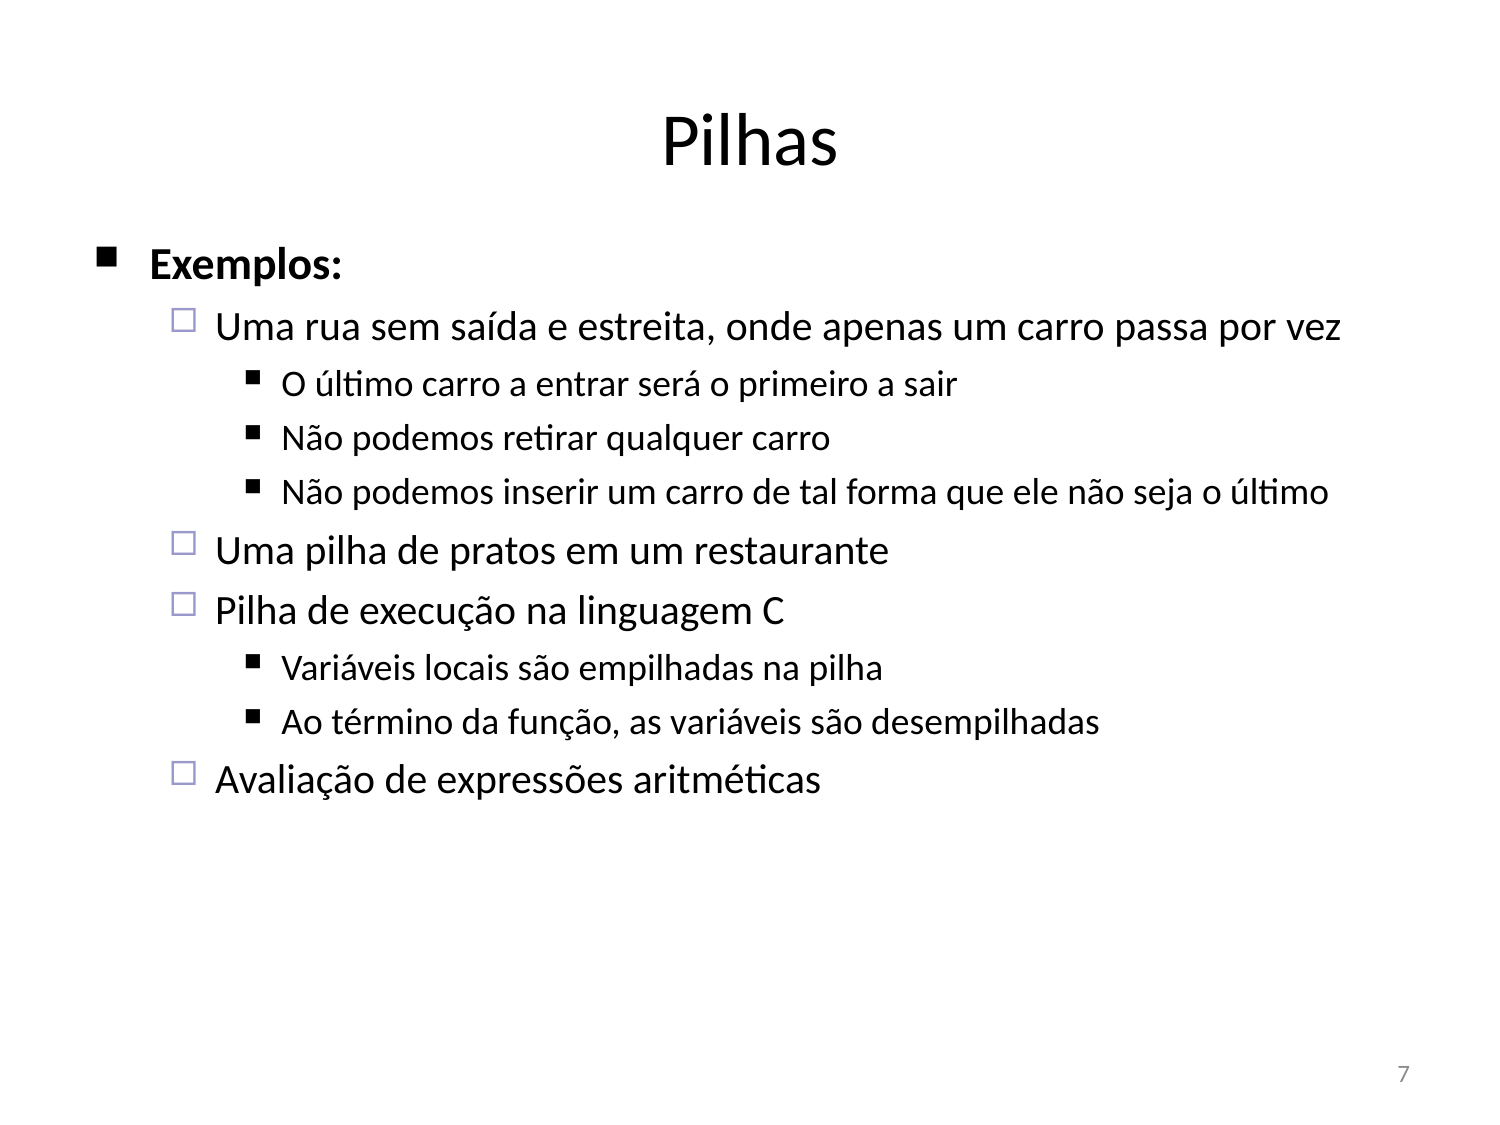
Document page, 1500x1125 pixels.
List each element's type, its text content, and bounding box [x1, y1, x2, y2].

slide_number 7 [1074, 1042, 1425, 1103]
title Pilhas [75, 75, 1425, 197]
list Exemplos: Uma rua sem saída e estreita, onde apenas um carro passa por vez O último carro a entrar será o primeiro a sair Não podemos retirar qualquer carro Não podemos inserir um carro de tal forma que ele não seja o último Uma pilha de pratos em um restaurante Pilha de execução na linguagem C Variáveis locais são empilhadas na pilha Ao término da função, as variáveis são desempilhadas Avaliação de expressões aritméticas [78, 226, 1412, 1071]
